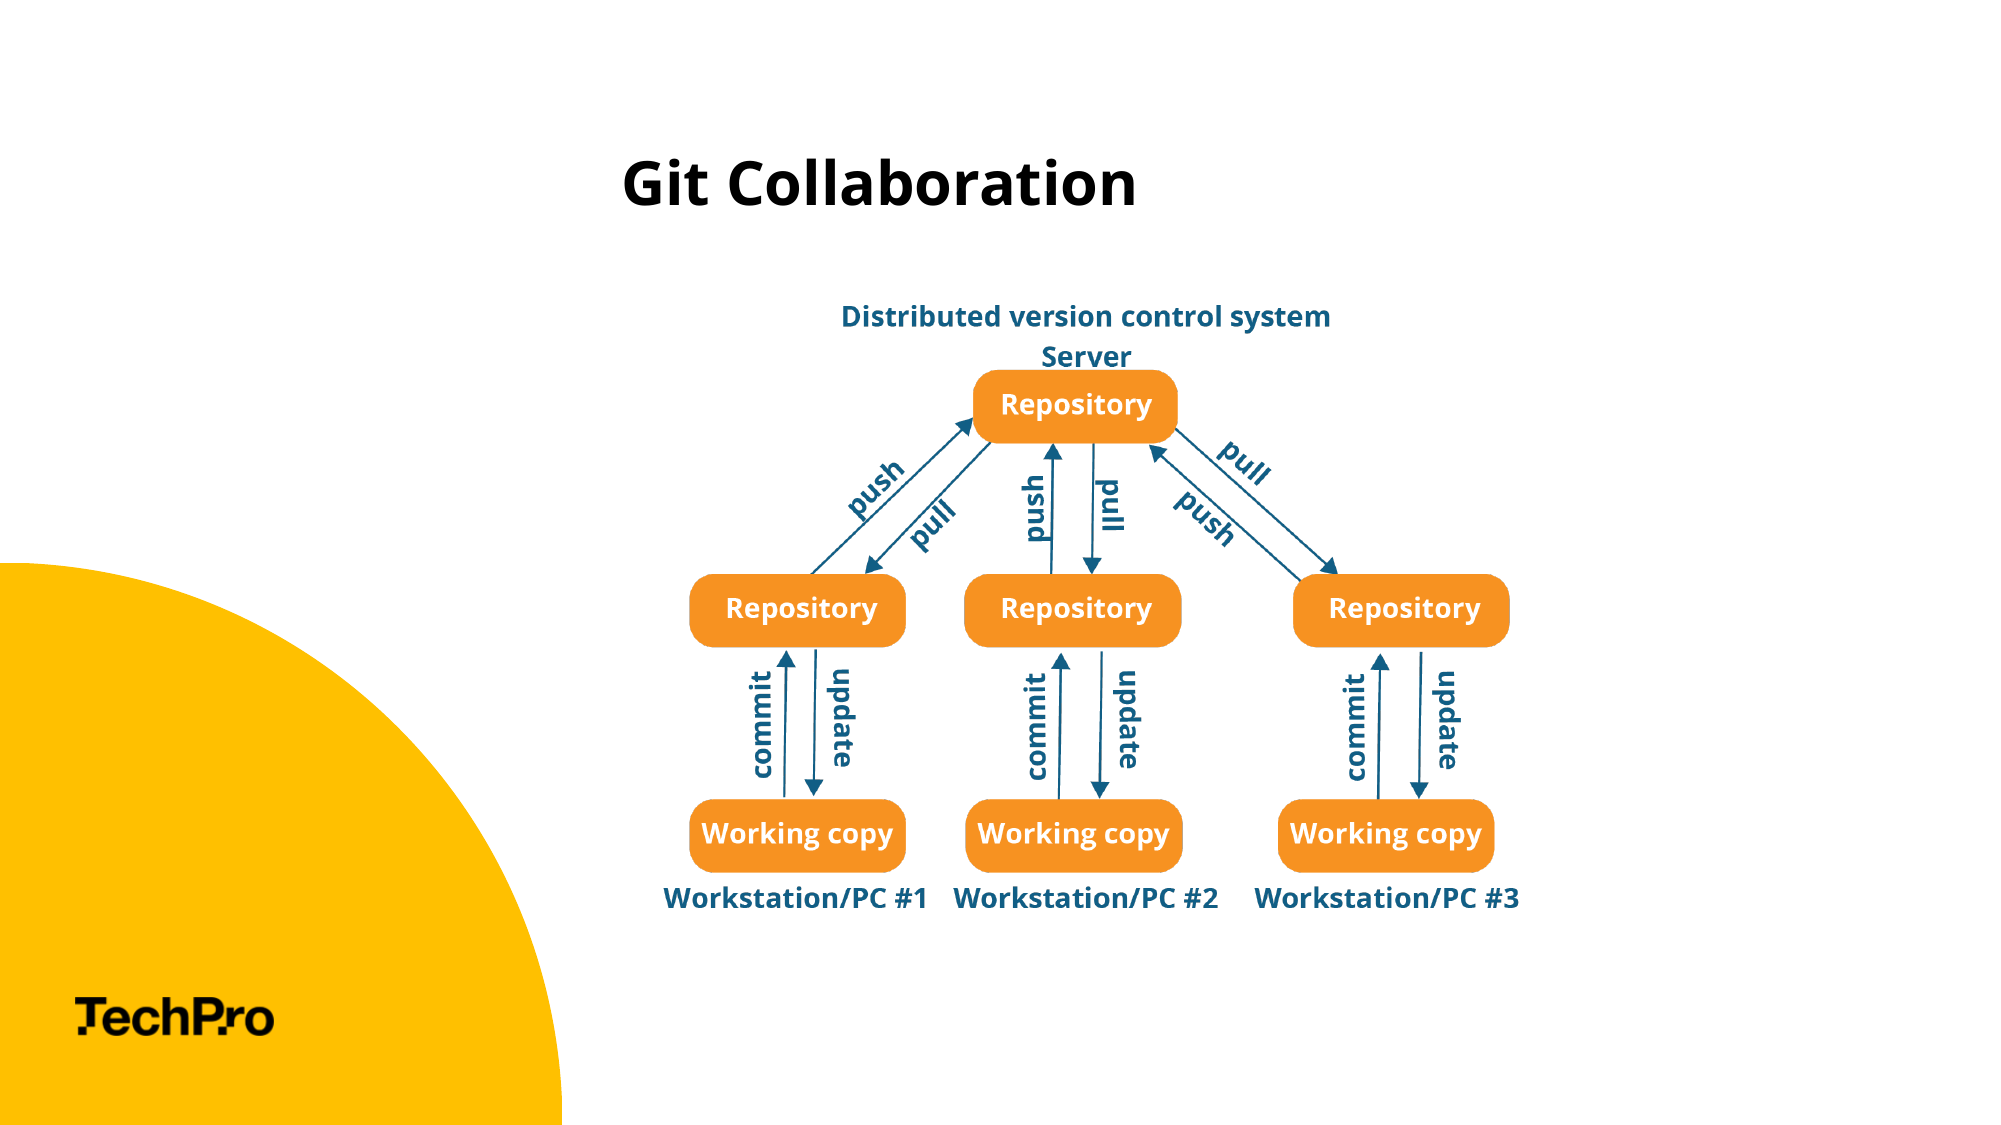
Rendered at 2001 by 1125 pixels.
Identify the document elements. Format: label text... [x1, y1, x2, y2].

picture [74, 997, 275, 1037]
text_box [0, 561, 564, 1125]
text_box Git Collaboration [606, 137, 1269, 226]
picture [606, 290, 1567, 926]
